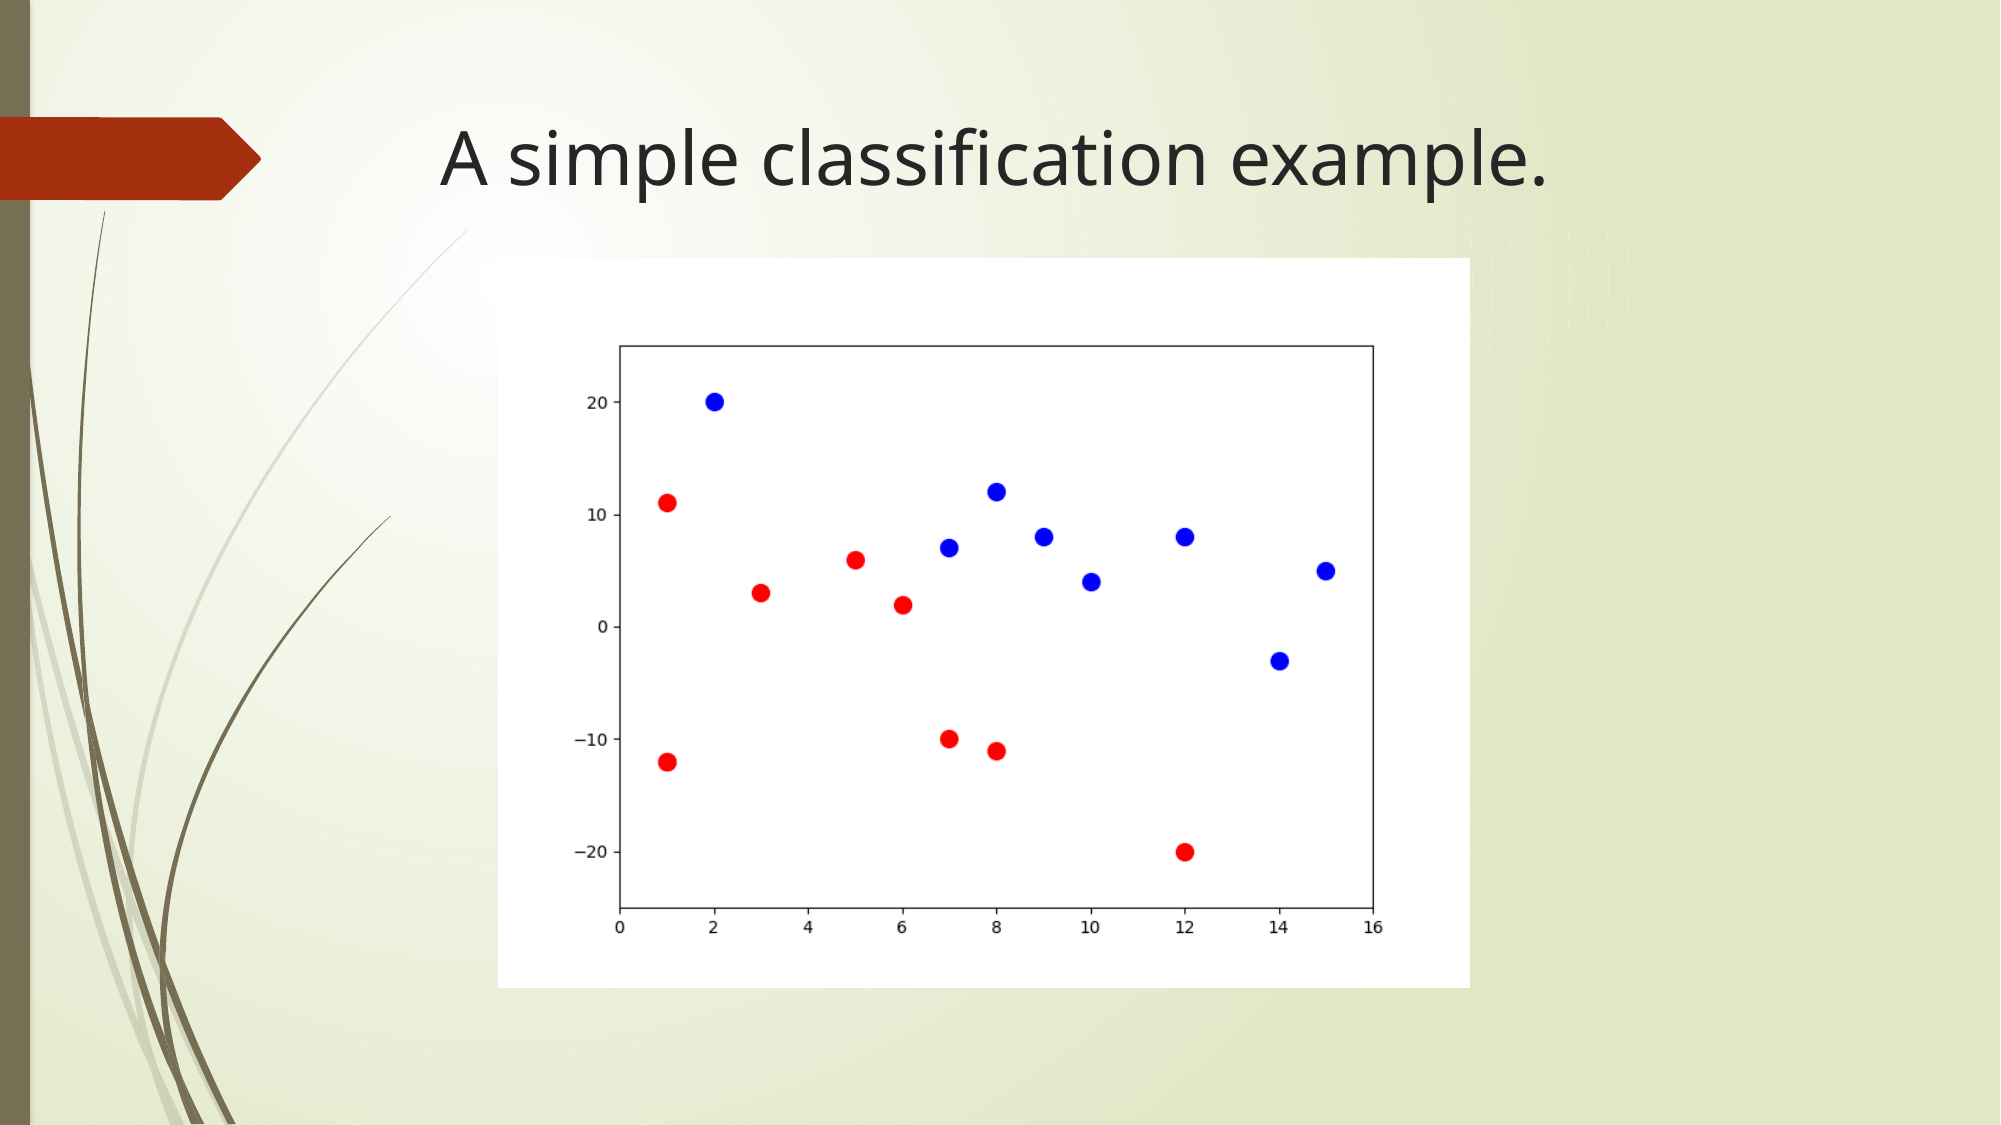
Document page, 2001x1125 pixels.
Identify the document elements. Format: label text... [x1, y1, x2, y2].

title A simple classification example. [425, 102, 1888, 313]
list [497, 258, 1470, 988]
